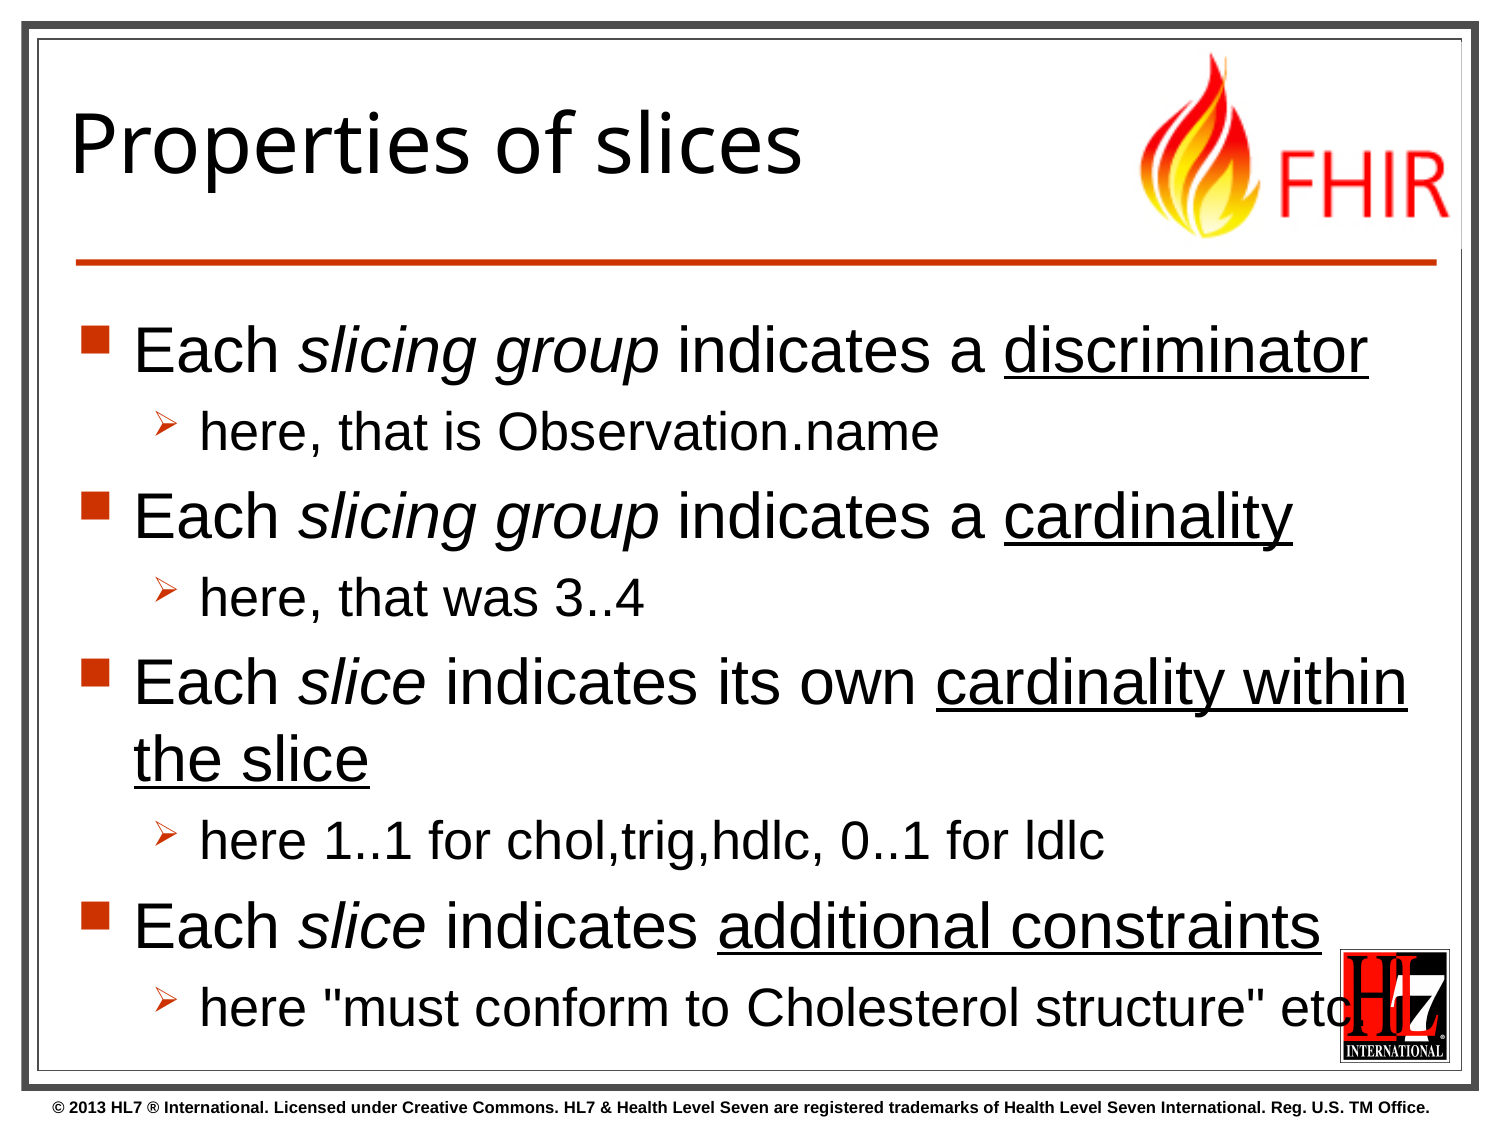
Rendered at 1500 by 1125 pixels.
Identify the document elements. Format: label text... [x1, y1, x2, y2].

title Properties of slices [53, 54, 1128, 244]
picture [1128, 42, 1462, 249]
list Each slicing group indicates a discriminator here, that is Observation.name Each slicing group indicates a cardinality here, that was 3..4 Each slice indicates its own cardinality within the slice here 1..1 for chol,trig,hdlc, 0..1 for ldlc Each slice indicates additional constraints here "must conform to Cholesterol structure" etc. [62, 299, 1438, 1035]
picture [1340, 949, 1450, 1063]
